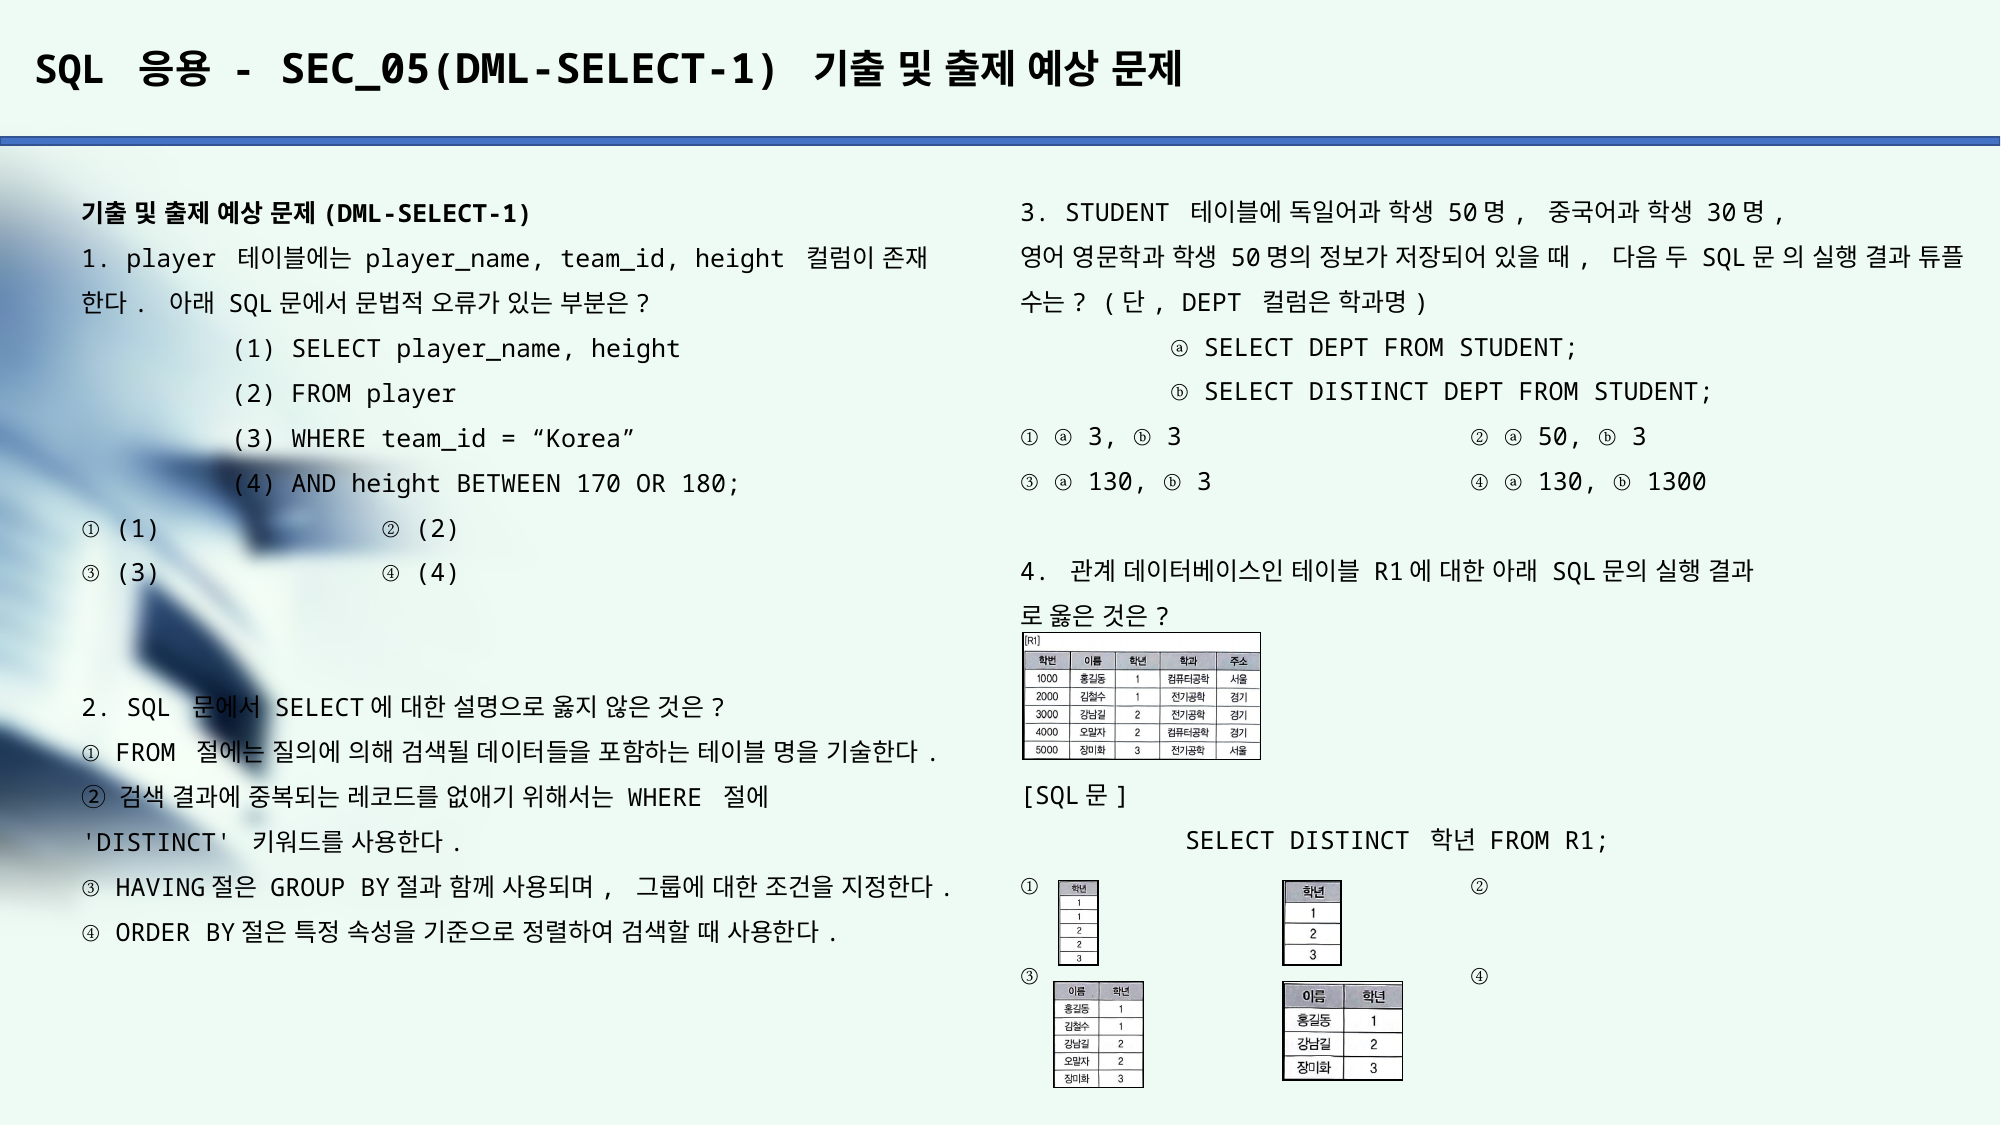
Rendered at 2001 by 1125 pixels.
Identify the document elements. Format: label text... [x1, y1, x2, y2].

picture [1283, 881, 1341, 965]
text_box 기출 및 출제 예상 문제(DML-SELECT-1) 1. player 테이블에는 player_name, team_id, height 컬럼이 존재 한다. 아래 SQL문에서 문법적 오류가 있는 부분은? (1) SELECT player_name, height (2) FROM player (3) WHERE team_id = “Korea” (4) AND height BETWEEN 170 OR 180; ① (1) ② (2) ③ (3) ④ (4) 2. SQL 문에서 SELECT에 대한 설명으로 옳지 않은 것은? ① FROM 절에는 질의에 의해 검색될 데이터들을 포함하는 테이블 명을 기술한다. ② 검색 결과에 중복되는 레코드를 없애기 위해서는 WHERE 절에 'DISTINCT' 키워드를 사용한다. ③ HAVING절은 GROUP BY절과 함께 사용되며, 그룹에 대한 조건을 지정한다. ④ ORDER BY절은 특정 속성을 기준으로 정렬하여 검색할 때 사용한다. [66, 175, 1000, 954]
picture [0, 146, 2000, 1125]
picture [1023, 633, 1260, 759]
picture [1283, 982, 1402, 1080]
title SQL 응용 - SEC_05(DML-SELECT-1) 기출 및 출제 예상 문제 [19, 14, 1993, 126]
picture [0, 0, 2000, 136]
picture [1059, 881, 1098, 965]
picture [1054, 982, 1143, 1087]
text_box 3. STUDENT 테이블에 독일어과 학생 50명, 중국어과 학생 30명, 영어 영문학과 학생 50명의 정보가 저장되어 있을 때, 다음 두 SQL문 의 실행 결과 튜플 수는? (단, DEPT 컬럼은 학과명) ⓐ SELECT DEPT FROM STUDENT; ⓑ SELECT DISTINCT DEPT FROM STUDENT; ① ⓐ 3, ⓑ 3 ② ⓐ 50, ⓑ 3 ③ ⓐ 130, ⓑ 3 ④ ⓐ 130, ⓑ 1300 4. 관계 데이터베이스인 테이블 R1에 대한 아래 SQL문의 실행 결과 로 옳은 것은? [SQL문] SELECT DISTINCT 학년 FROM R1; ① ② ③ ④ [1005, 174, 2000, 1125]
